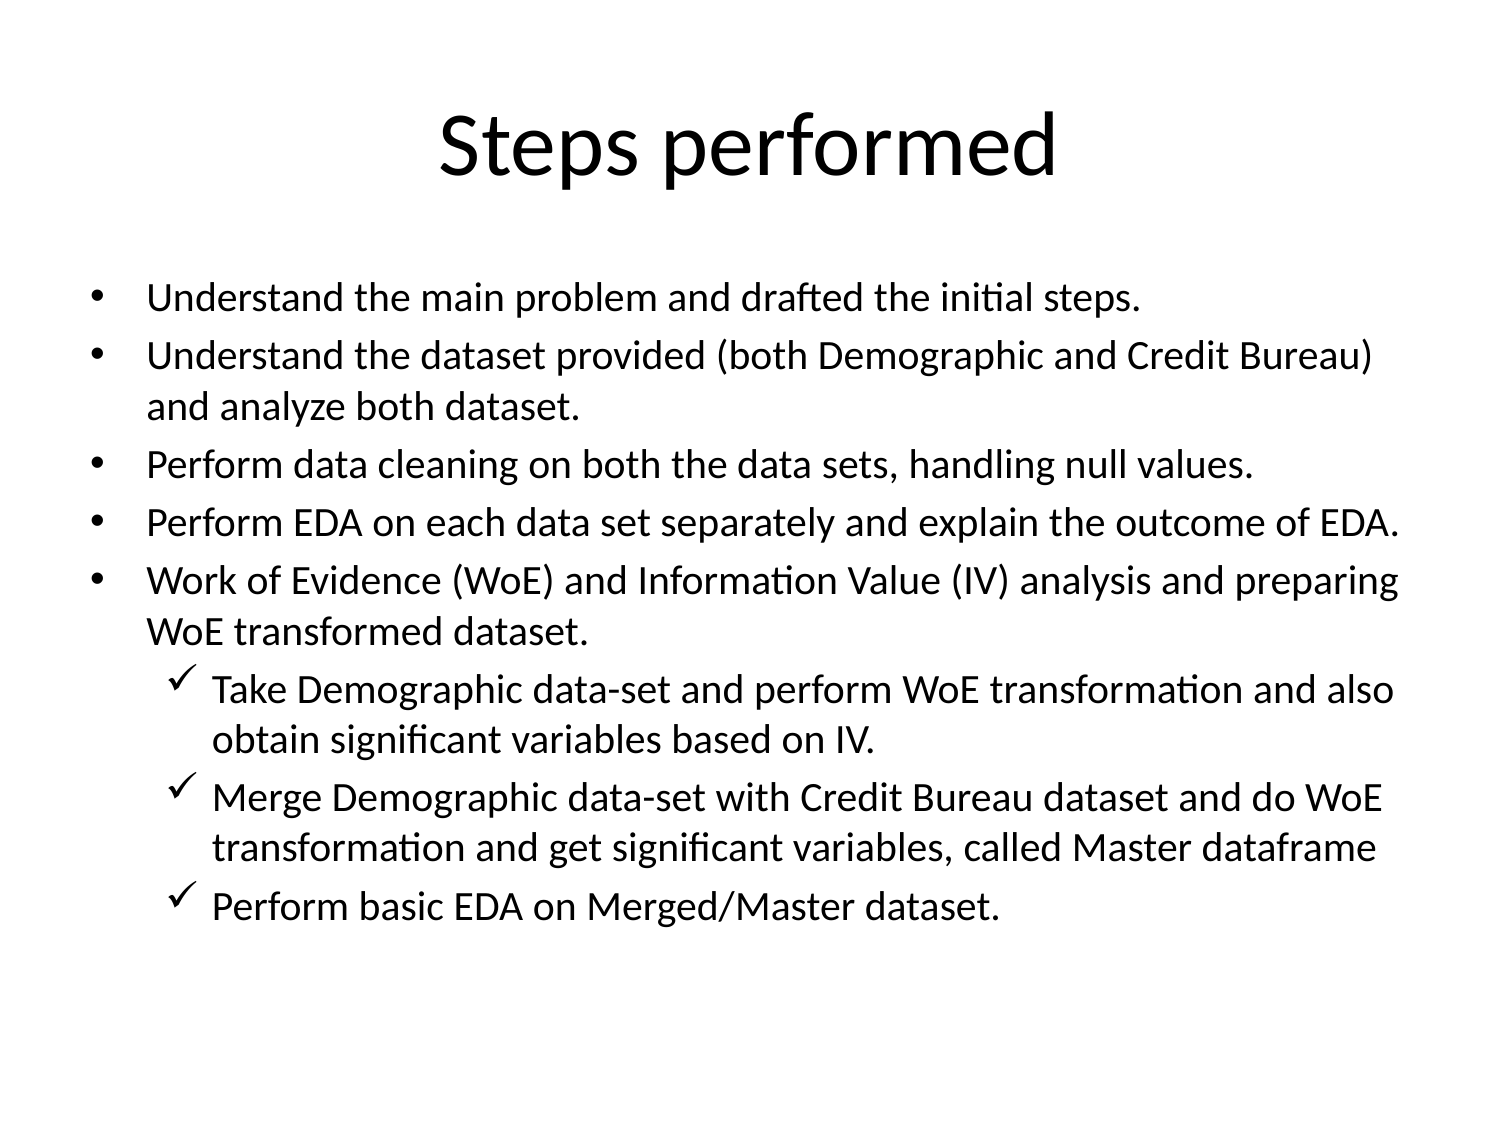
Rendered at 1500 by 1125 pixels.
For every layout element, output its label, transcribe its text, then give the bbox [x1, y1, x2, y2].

title Steps performed [75, 45, 1425, 233]
list Understand the main problem and drafted the initial steps. Understand the dataset provided (both Demographic and Credit Bureau) and analyze both dataset. Perform data cleaning on both the data sets, handling null values. Perform EDA on each data set separately and explain the outcome of EDA. Work of Evidence (WoE) and Information Value (IV) analysis and preparing WoE transformed dataset. Take Demographic data-set and perform WoE transformation and also obtain significant variables based on IV. Merge Demographic data-set with Credit Bureau dataset and do WoE transformation and get significant variables, called Master dataframe Perform basic EDA on Merged/Master dataset. [75, 262, 1425, 1005]
